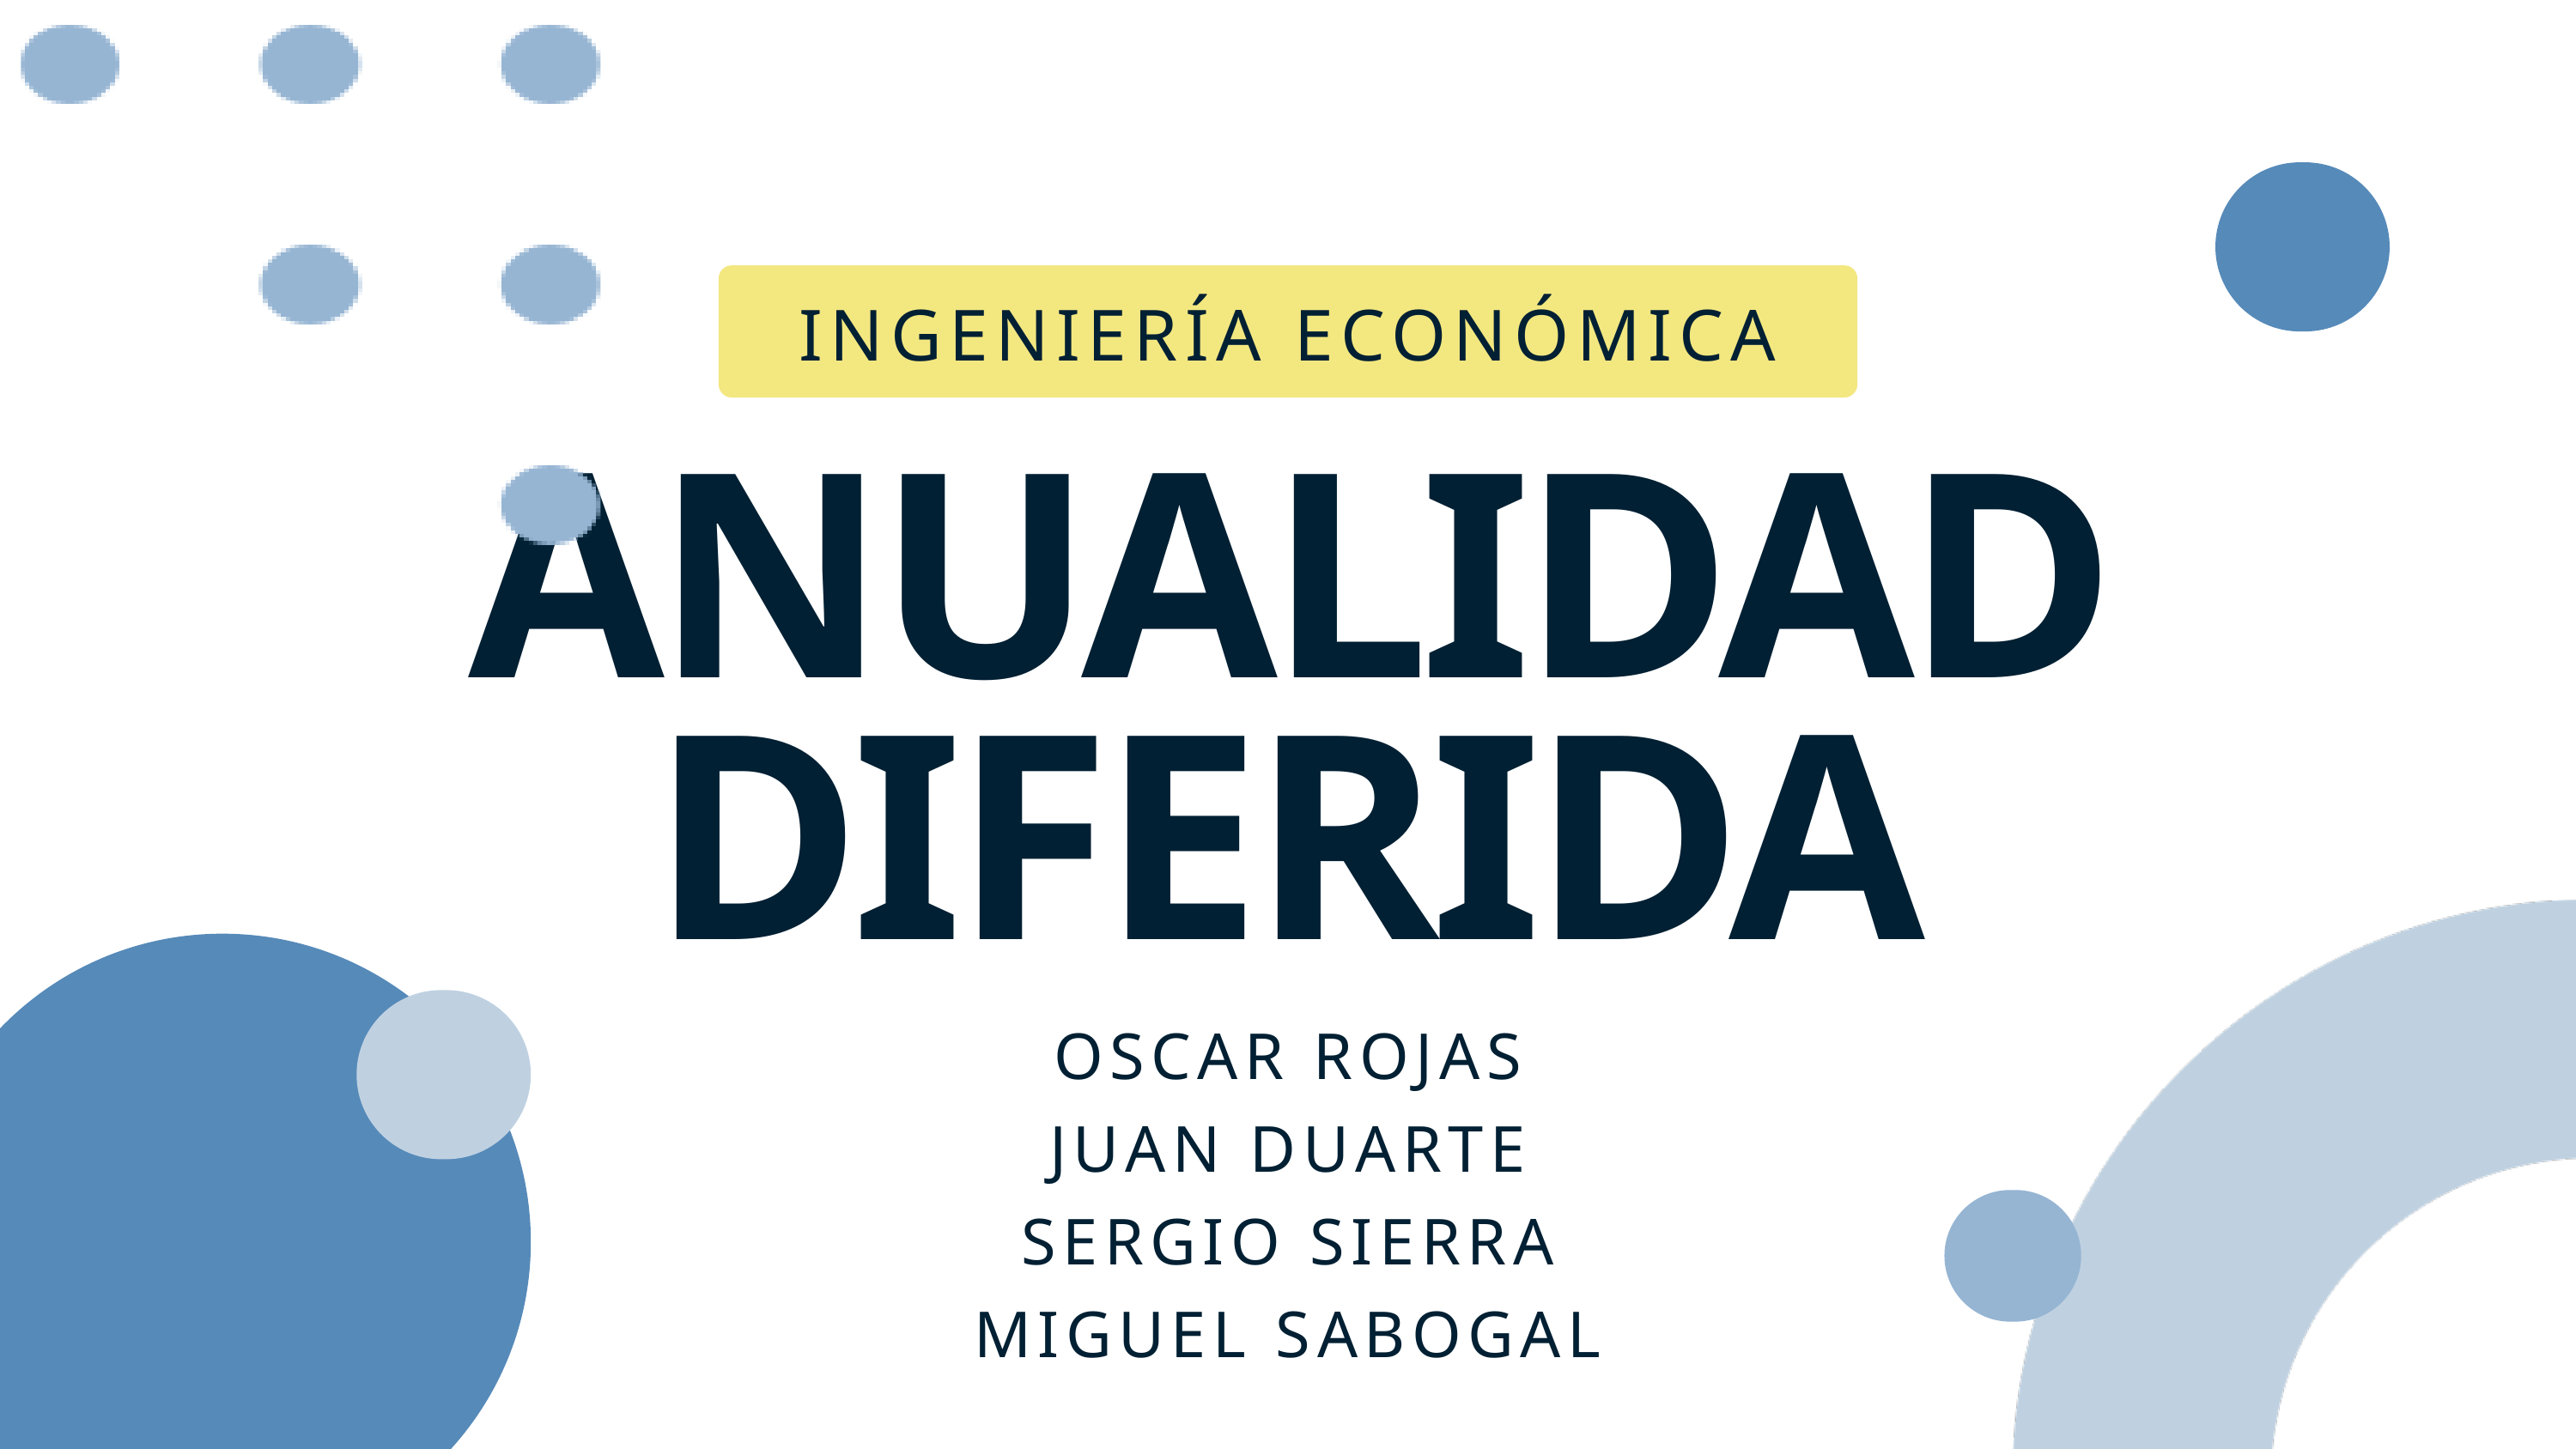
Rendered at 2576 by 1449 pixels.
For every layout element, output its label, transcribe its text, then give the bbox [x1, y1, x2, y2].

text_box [0, 933, 532, 1449]
text_box OSCAR ROJAS JUAN DUARTE SERGIO SIERRA MIGUEL SABOGAL [939, 999, 1637, 1370]
text_box [2013, 900, 2576, 1449]
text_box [1944, 1189, 2081, 1322]
text_box [21, 25, 601, 545]
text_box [356, 990, 532, 1160]
text_box ANUALIDAD DIFERIDA [31, 472, 2544, 997]
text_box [718, 264, 1858, 398]
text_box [2215, 161, 2391, 332]
